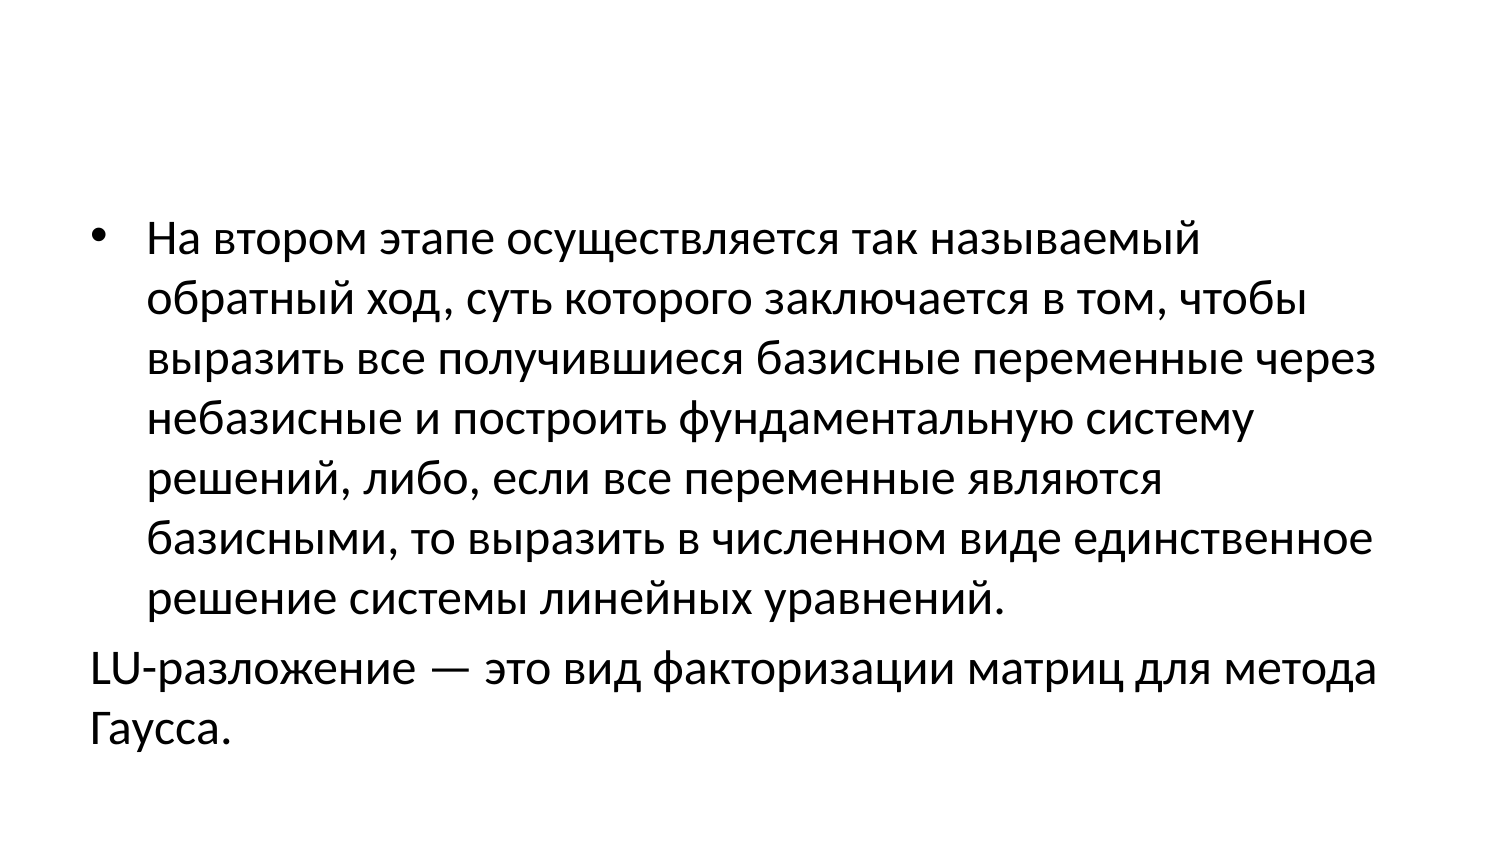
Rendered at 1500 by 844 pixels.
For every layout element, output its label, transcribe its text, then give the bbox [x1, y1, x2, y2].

list На втором этапе осуществляется так называемый обратный ход, суть которого заключается в том, чтобы выразить все получившиеся базисные переменные через небазисные и построить фундаментальную систему решений, либо, если все переменные являются базисными, то выразить в численном виде единственное решение системы линейных уравнений. LU-разложение — это вид факторизации матриц для метода Гаусса. [75, 196, 1425, 754]
